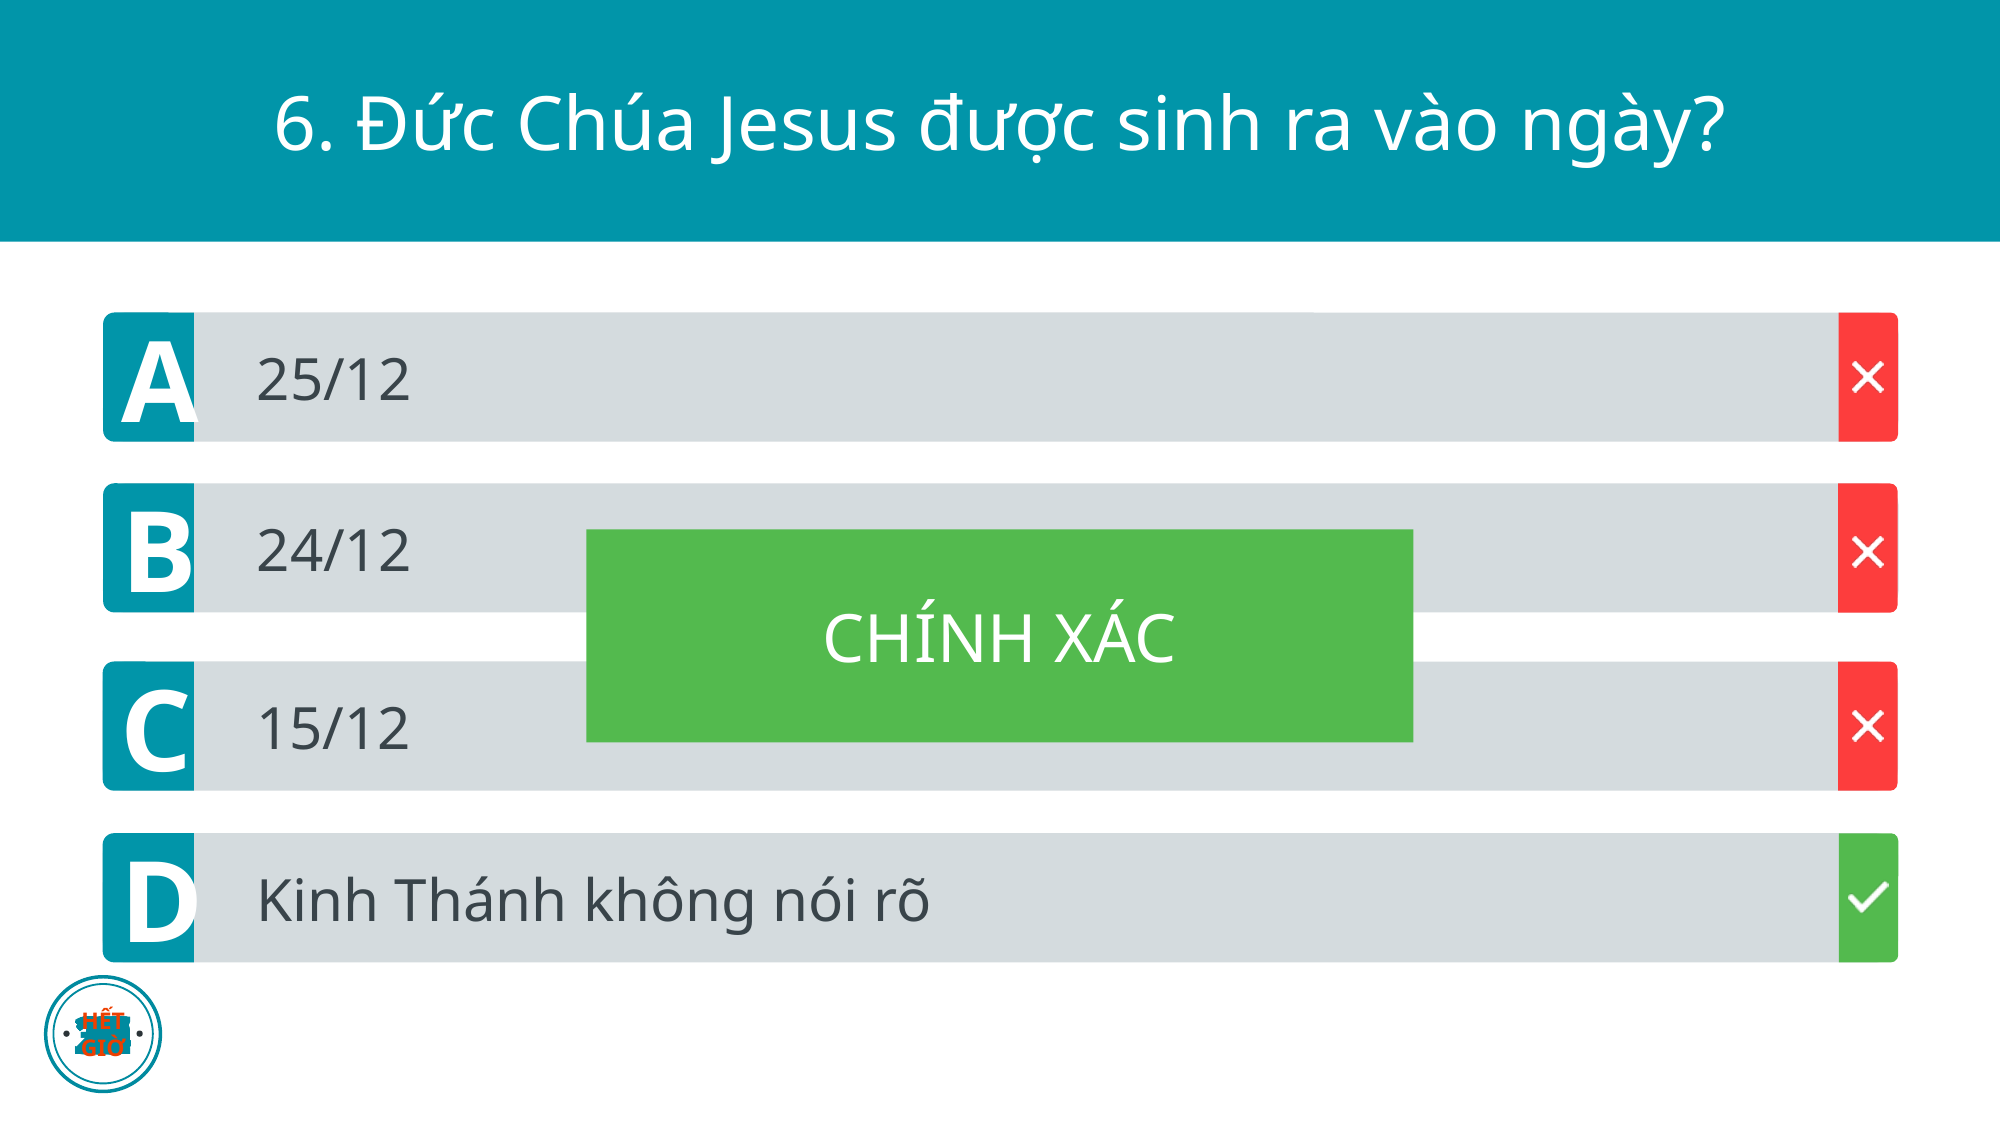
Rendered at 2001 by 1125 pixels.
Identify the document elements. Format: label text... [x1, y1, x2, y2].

text_box [36, 967, 170, 1101]
text_box [57, 973, 149, 995]
text_box HẾT GIỜ [143, 998, 147, 1069]
text_box HẾT GIỜ [59, 998, 63, 1069]
text_box 1 [52, 995, 154, 1073]
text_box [102, 661, 1838, 791]
text_box [42, 1002, 52, 1066]
text_box CHÍNH XÁC [585, 613, 1415, 661]
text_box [1838, 833, 1899, 963]
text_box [1838, 661, 1898, 791]
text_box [1838, 483, 1898, 613]
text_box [103, 312, 1838, 442]
text_box [68, 982, 138, 995]
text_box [63, 996, 143, 1072]
text_box [154, 1002, 164, 1067]
text_box [57, 1073, 149, 1095]
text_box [102, 833, 1838, 963]
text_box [1838, 312, 1899, 442]
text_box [103, 483, 1838, 613]
text_box [69, 1073, 137, 1086]
text_box 6. Đức Chúa Jesus được sinh ra vào ngày? [0, 0, 2000, 243]
